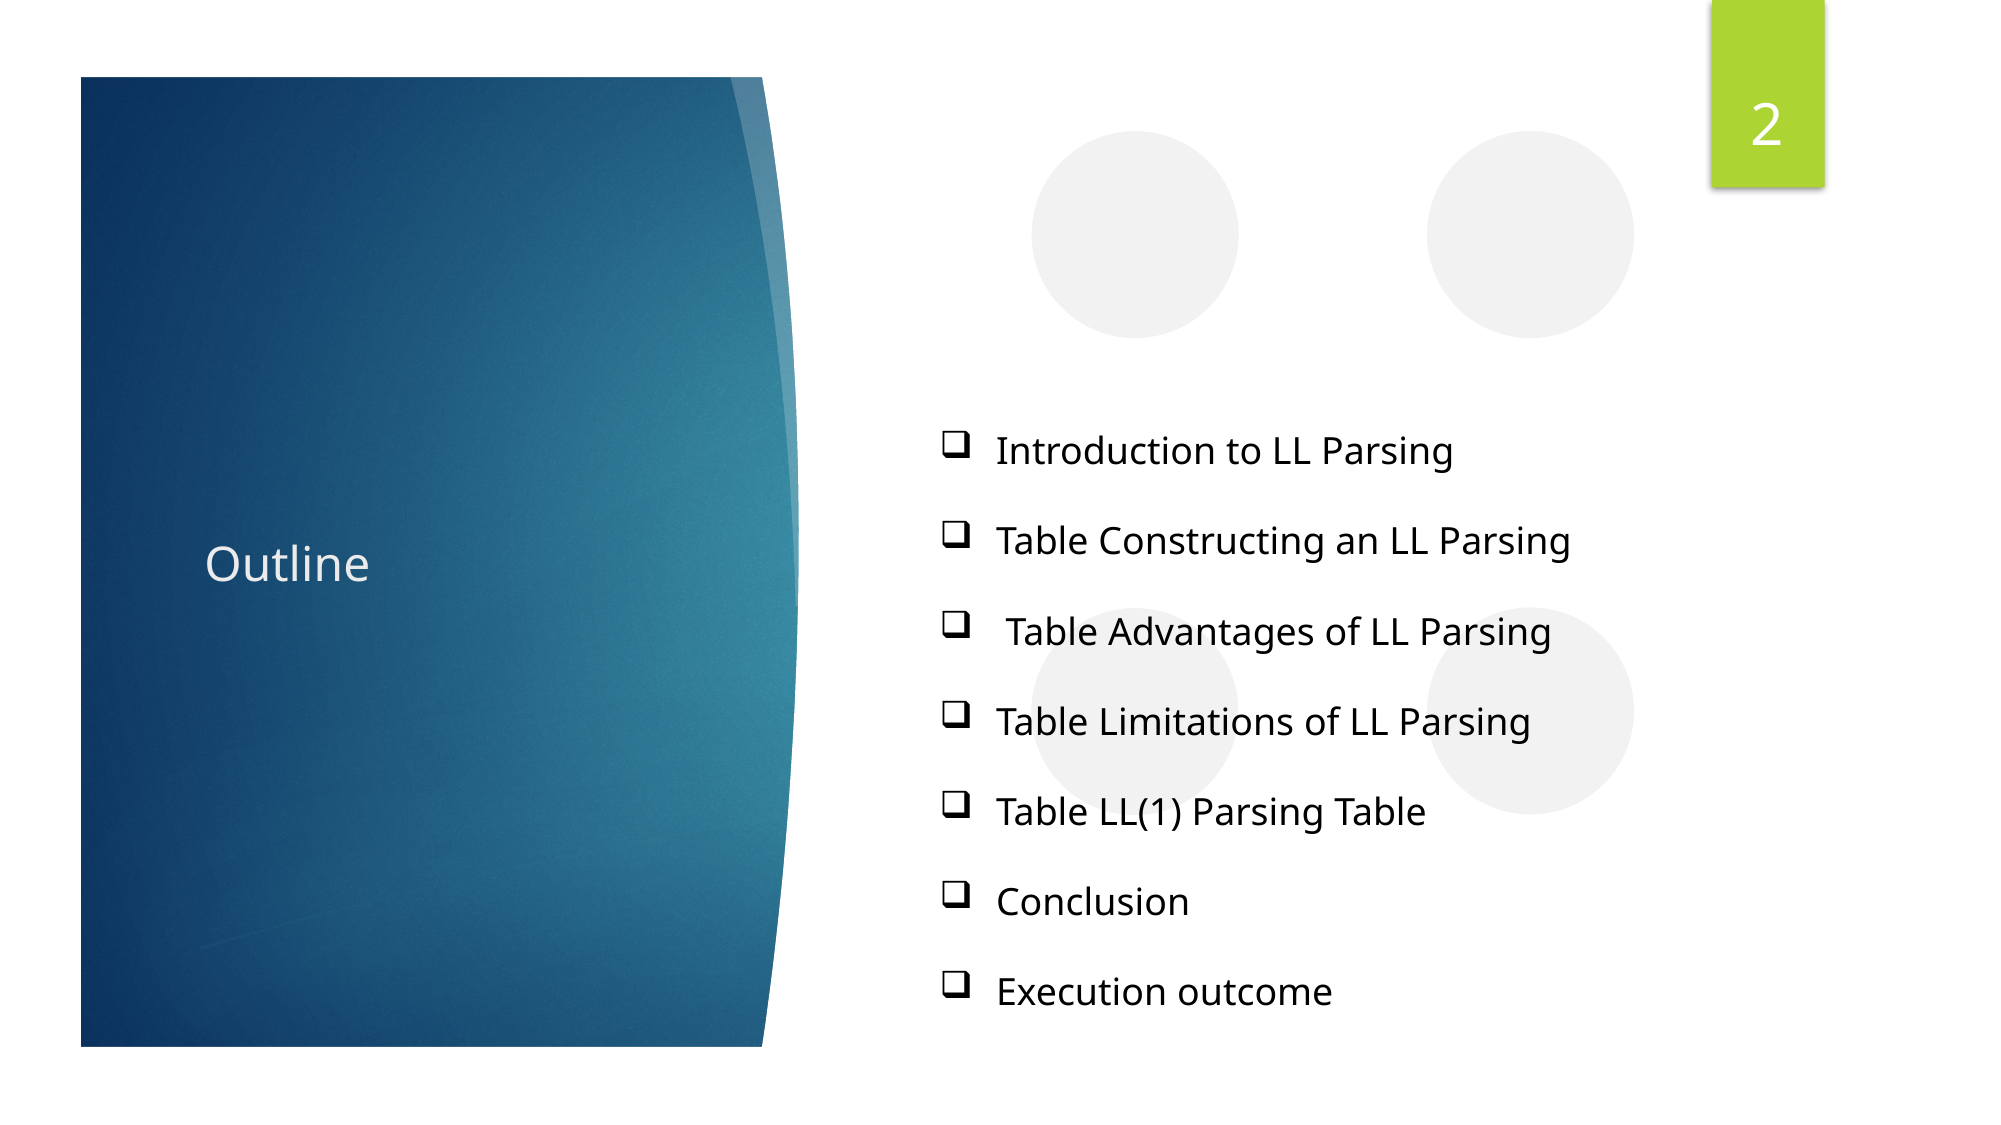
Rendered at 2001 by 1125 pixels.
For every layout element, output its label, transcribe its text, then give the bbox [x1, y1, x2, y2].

title Outline [189, 375, 754, 750]
text_box Introduction to LL Parsing Table Constructing an LL Parsing Table Advantages of LL Parsing Table Limitations of LL Parsing Table LL(1) Parsing Table Conclusion Execution outcome [924, 375, 1699, 1110]
slide_number 2 [1698, 48, 1836, 175]
